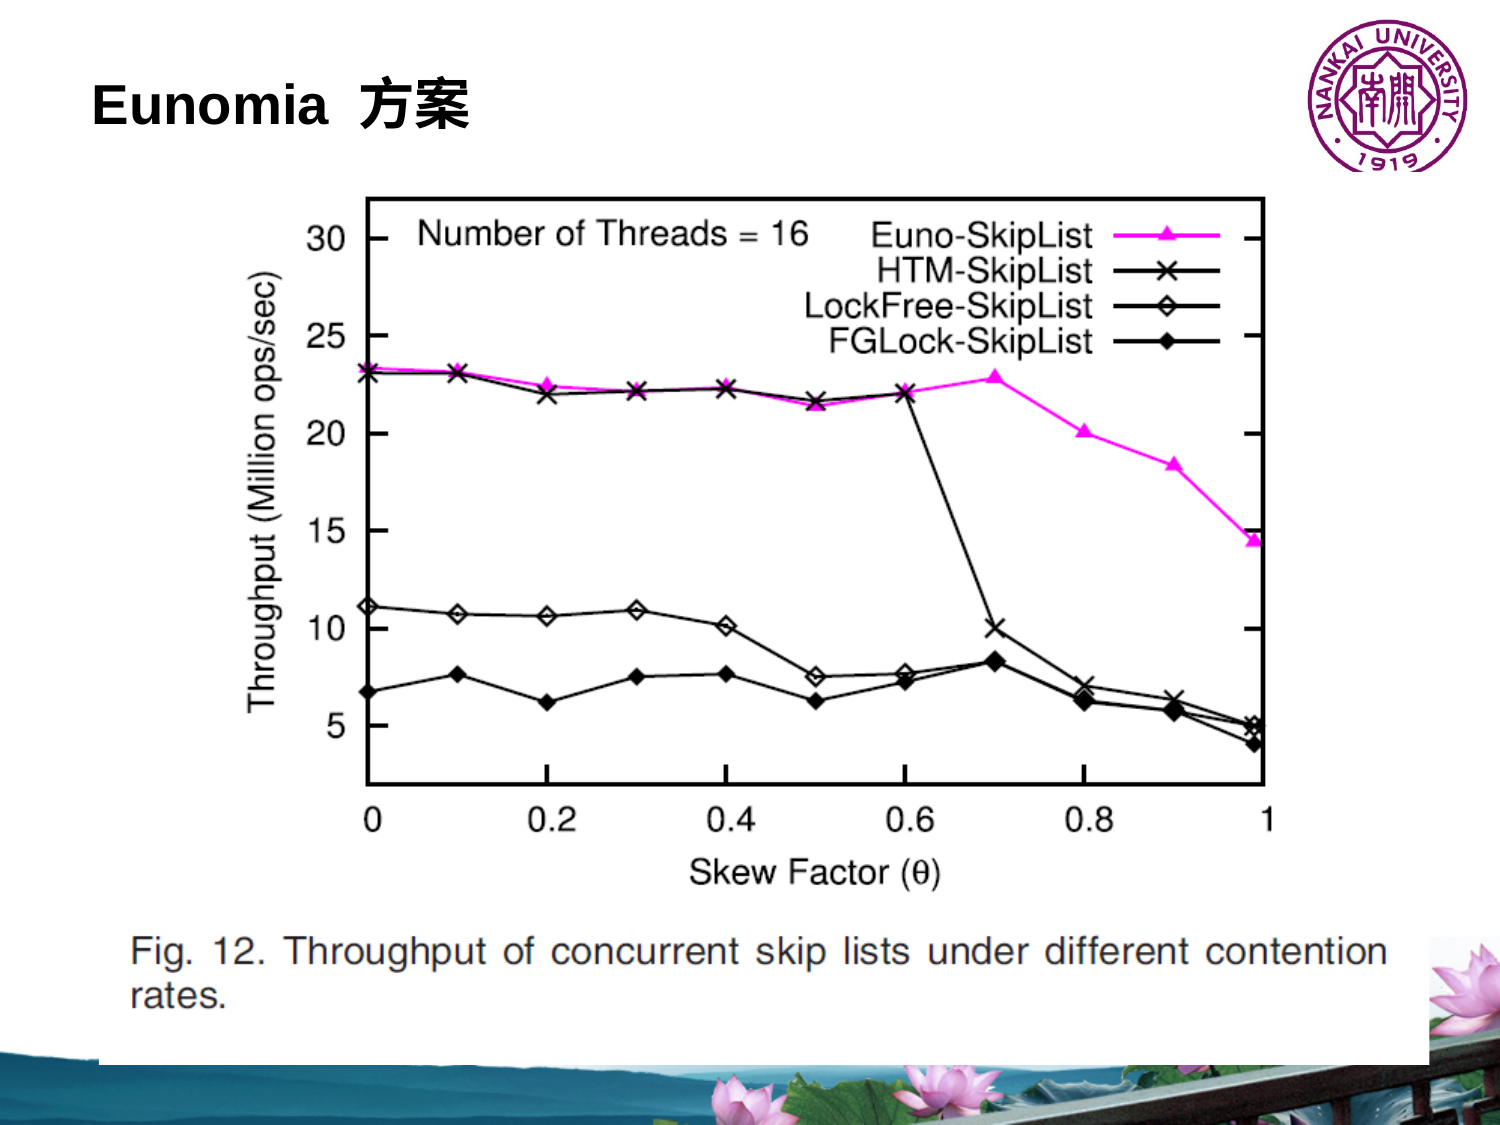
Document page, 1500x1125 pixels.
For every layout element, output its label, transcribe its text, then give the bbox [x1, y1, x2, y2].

title Eunomia 方案 [76, 54, 1424, 149]
picture [0, 0, 1500, 1125]
